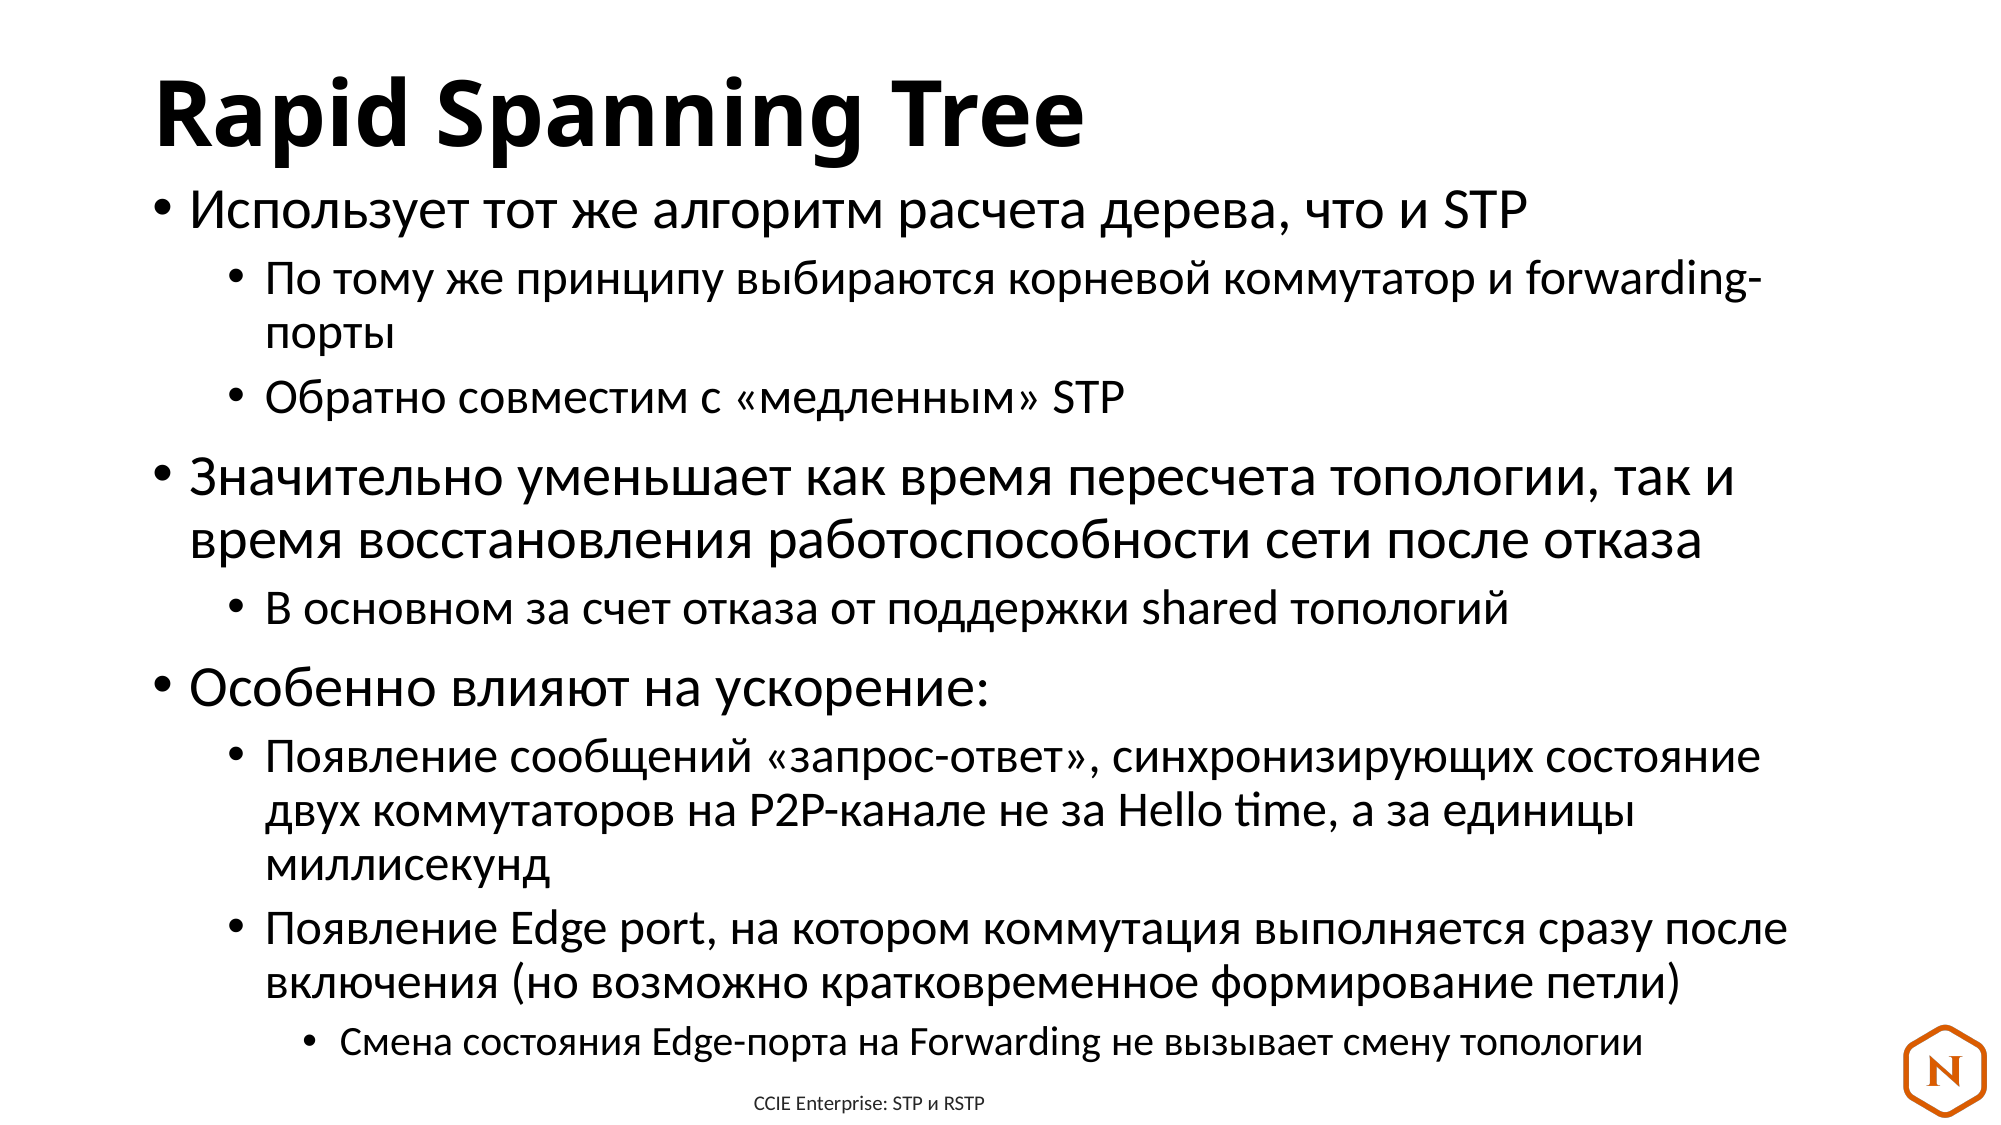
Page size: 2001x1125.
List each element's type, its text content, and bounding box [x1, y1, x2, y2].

title Rapid Spanning Tree [137, 59, 1863, 171]
footer CCIE Enterprise: STP и RSTP [738, 1082, 1176, 1125]
picture [1890, 1014, 2000, 1125]
list Использует тот же алгоритм расчета дерева, что и STP По тому же принципу выбираются корневой коммутатор и forwarding-порты Обратно совместим с «медленным» STP Значительно уменьшает как время пересчета топологии, так и время восстановления работоспособности сети после отказа В основном за счет отказа от поддержки shared топологий Особенно влияют на ускорение: Появление сообщений «запрос-ответ», синхронизирующих состояние двух коммутаторов на P2P-канале не за Hello time, а за единицы миллисекунд Появление Edge port, на котором коммутация выполняется сразу после включения (но возможно кратковременное формирование петли) Смена состояния Edge-порта на Forwarding не вызывает смену топологии [137, 171, 1863, 1014]
